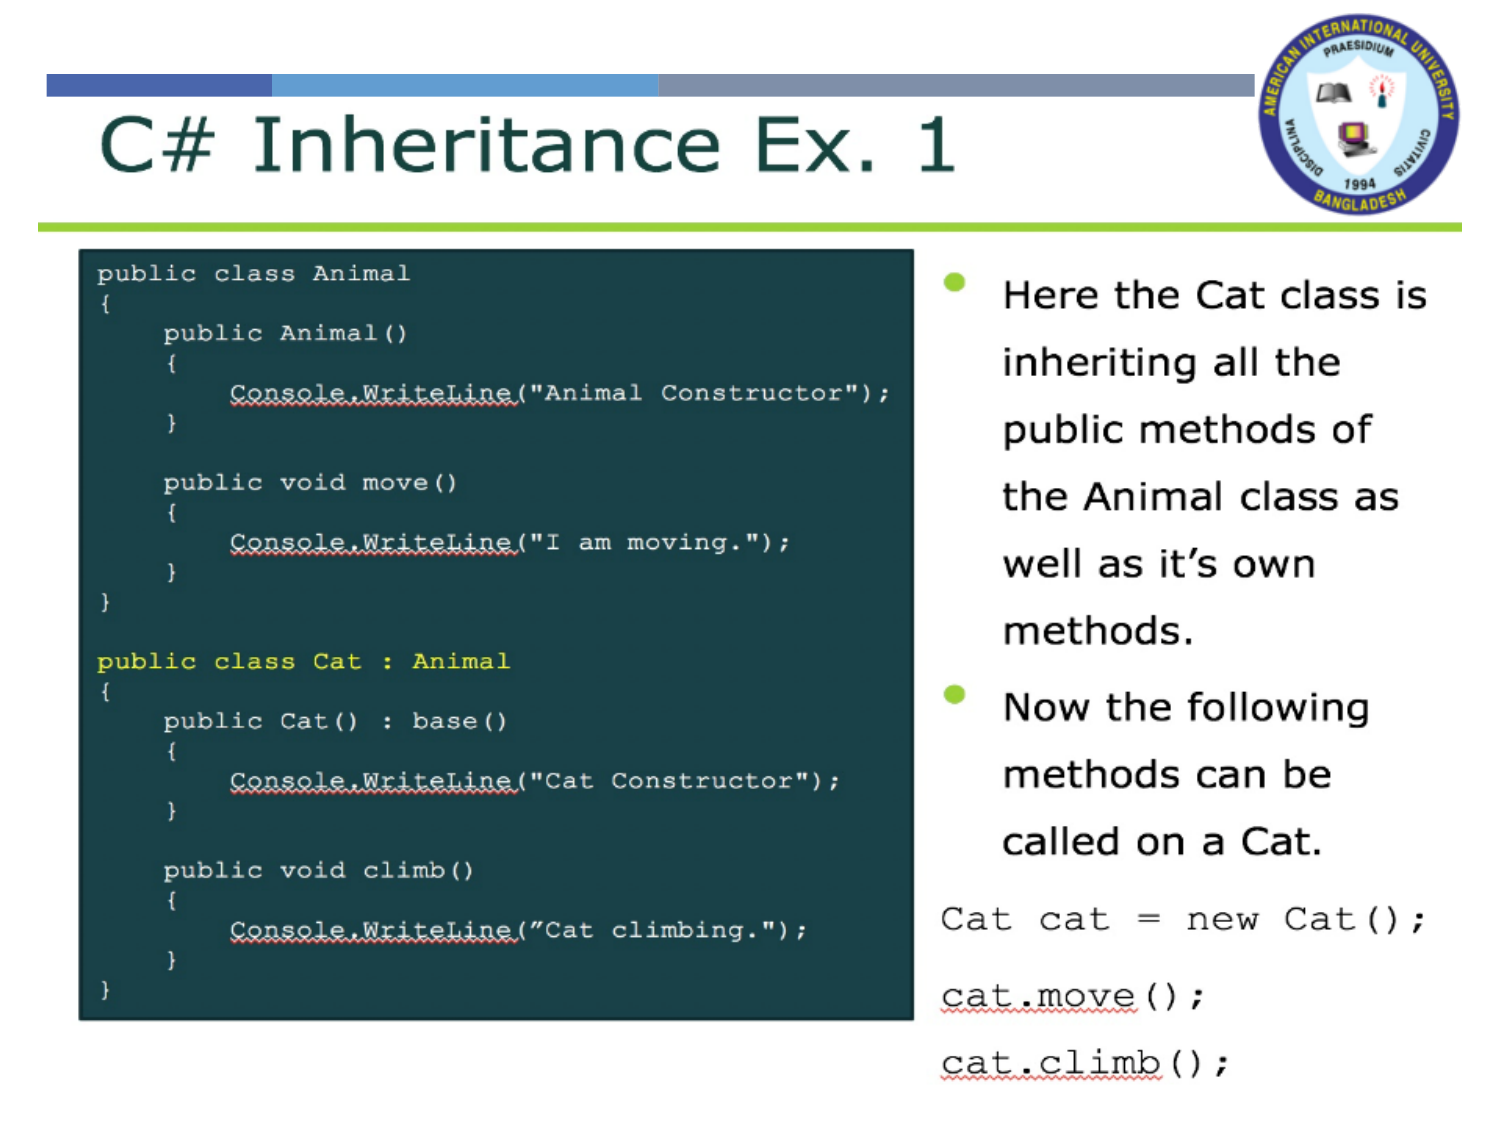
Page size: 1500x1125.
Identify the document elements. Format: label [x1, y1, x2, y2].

picture [37, 8, 1466, 1105]
text_box [46, 73, 1244, 98]
